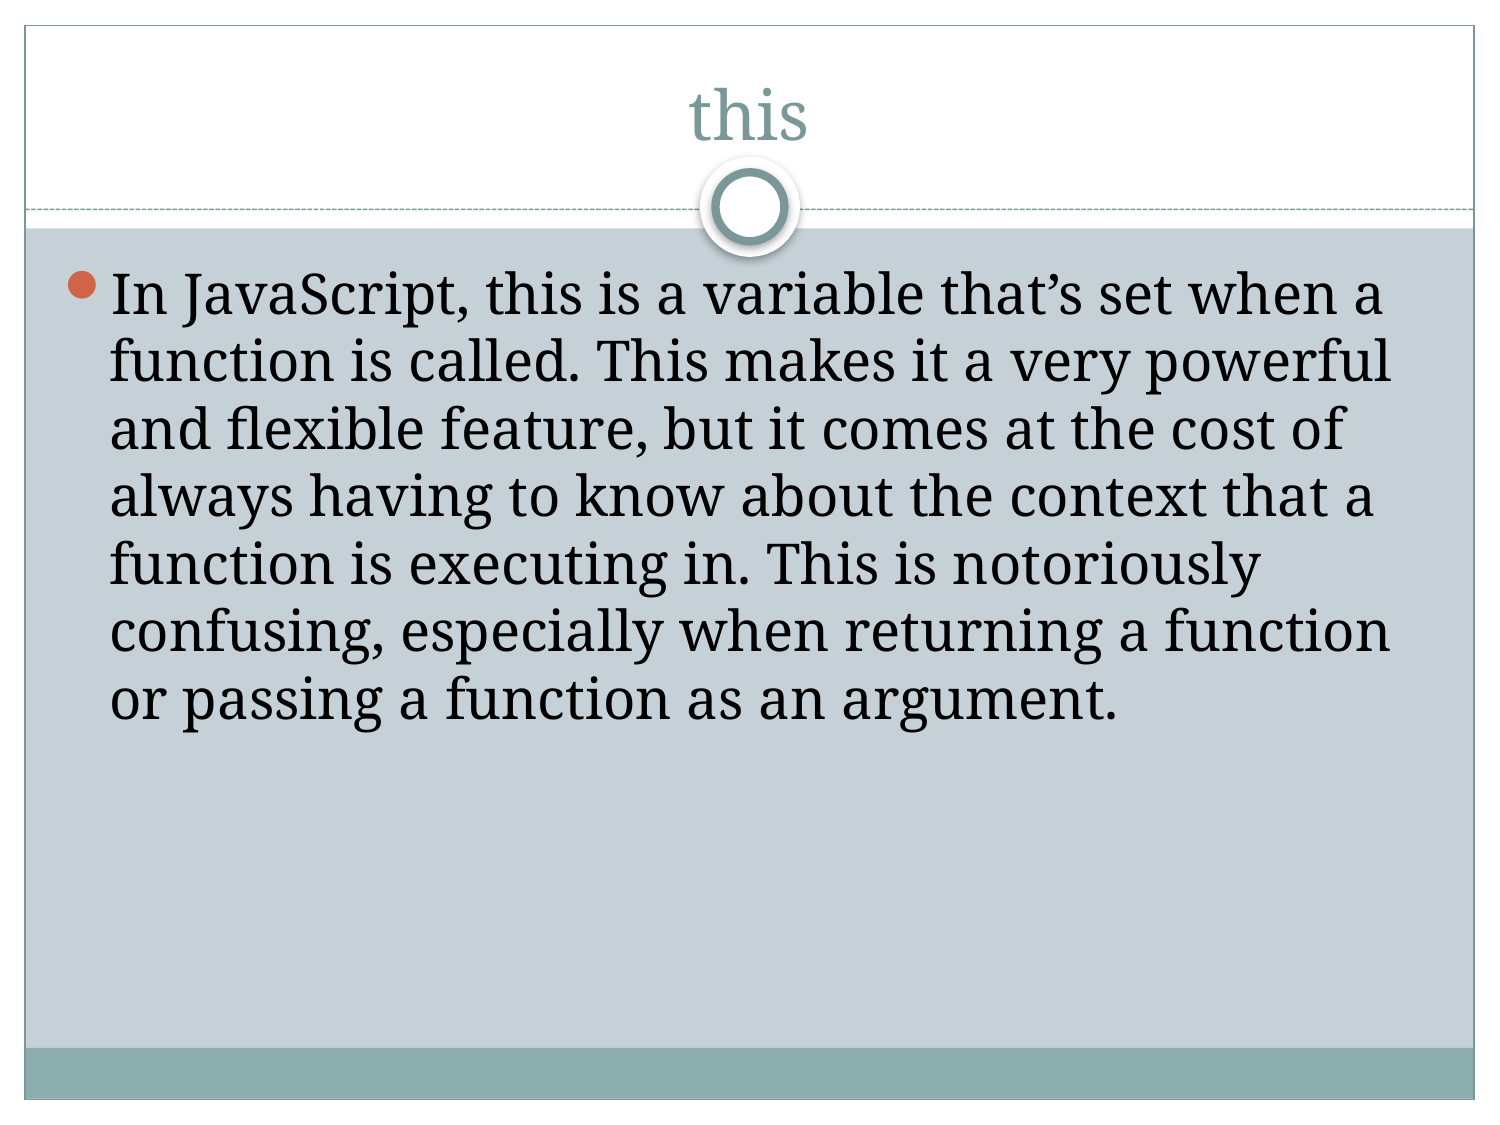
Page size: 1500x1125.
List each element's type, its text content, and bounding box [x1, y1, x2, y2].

list In JavaScript, this is a variable that’s set when a function is called. This makes it a very powerful and flexible feature, but it comes at the cost of always having to know about the context that a function is executing in. This is notoriously confusing, especially when returning a function or passing a function as an argument. [49, 250, 1445, 1001]
title this [49, 37, 1450, 162]
